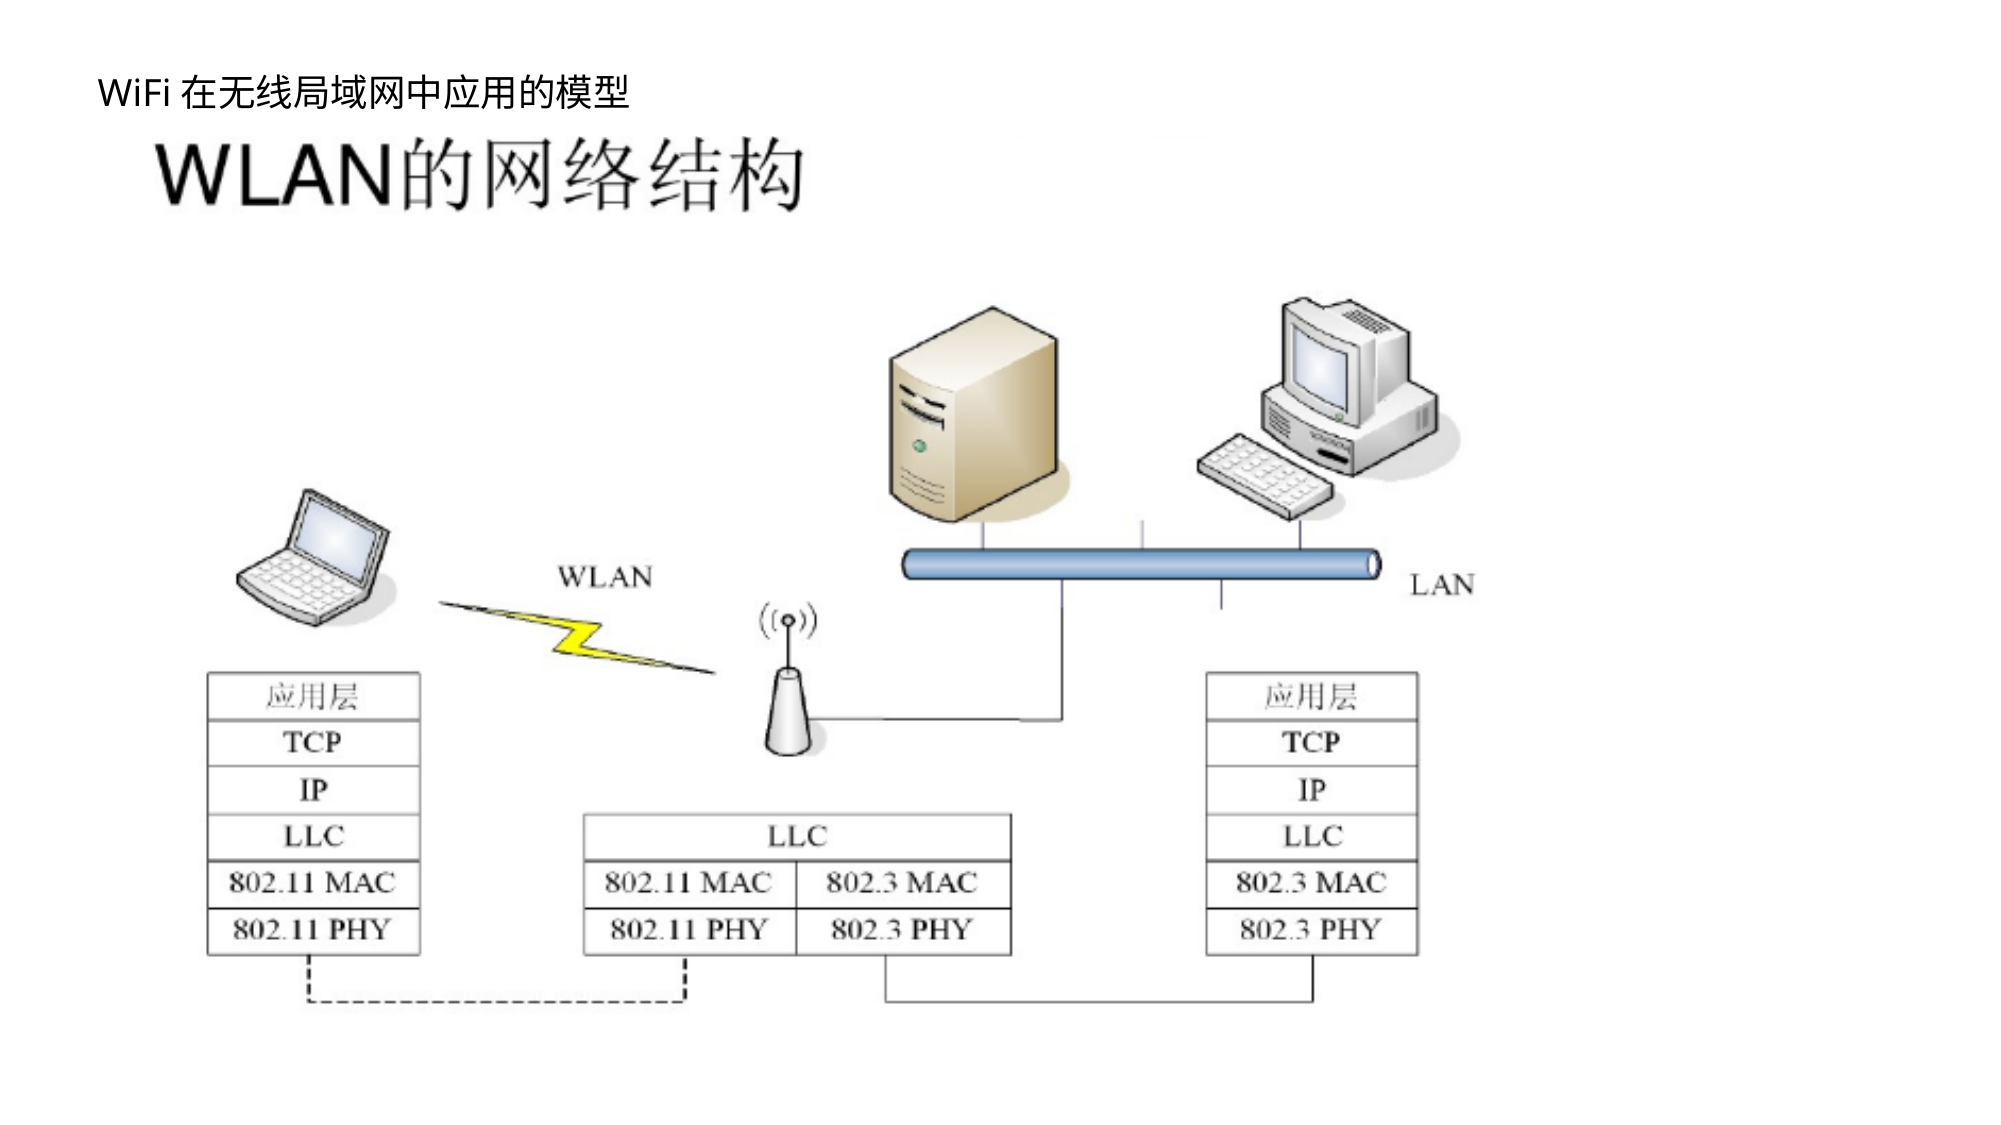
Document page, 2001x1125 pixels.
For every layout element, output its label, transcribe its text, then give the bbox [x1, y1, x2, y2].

picture [86, 136, 1510, 1025]
text_box WiFi在无线局域网中应用的模型 [82, 61, 646, 121]
